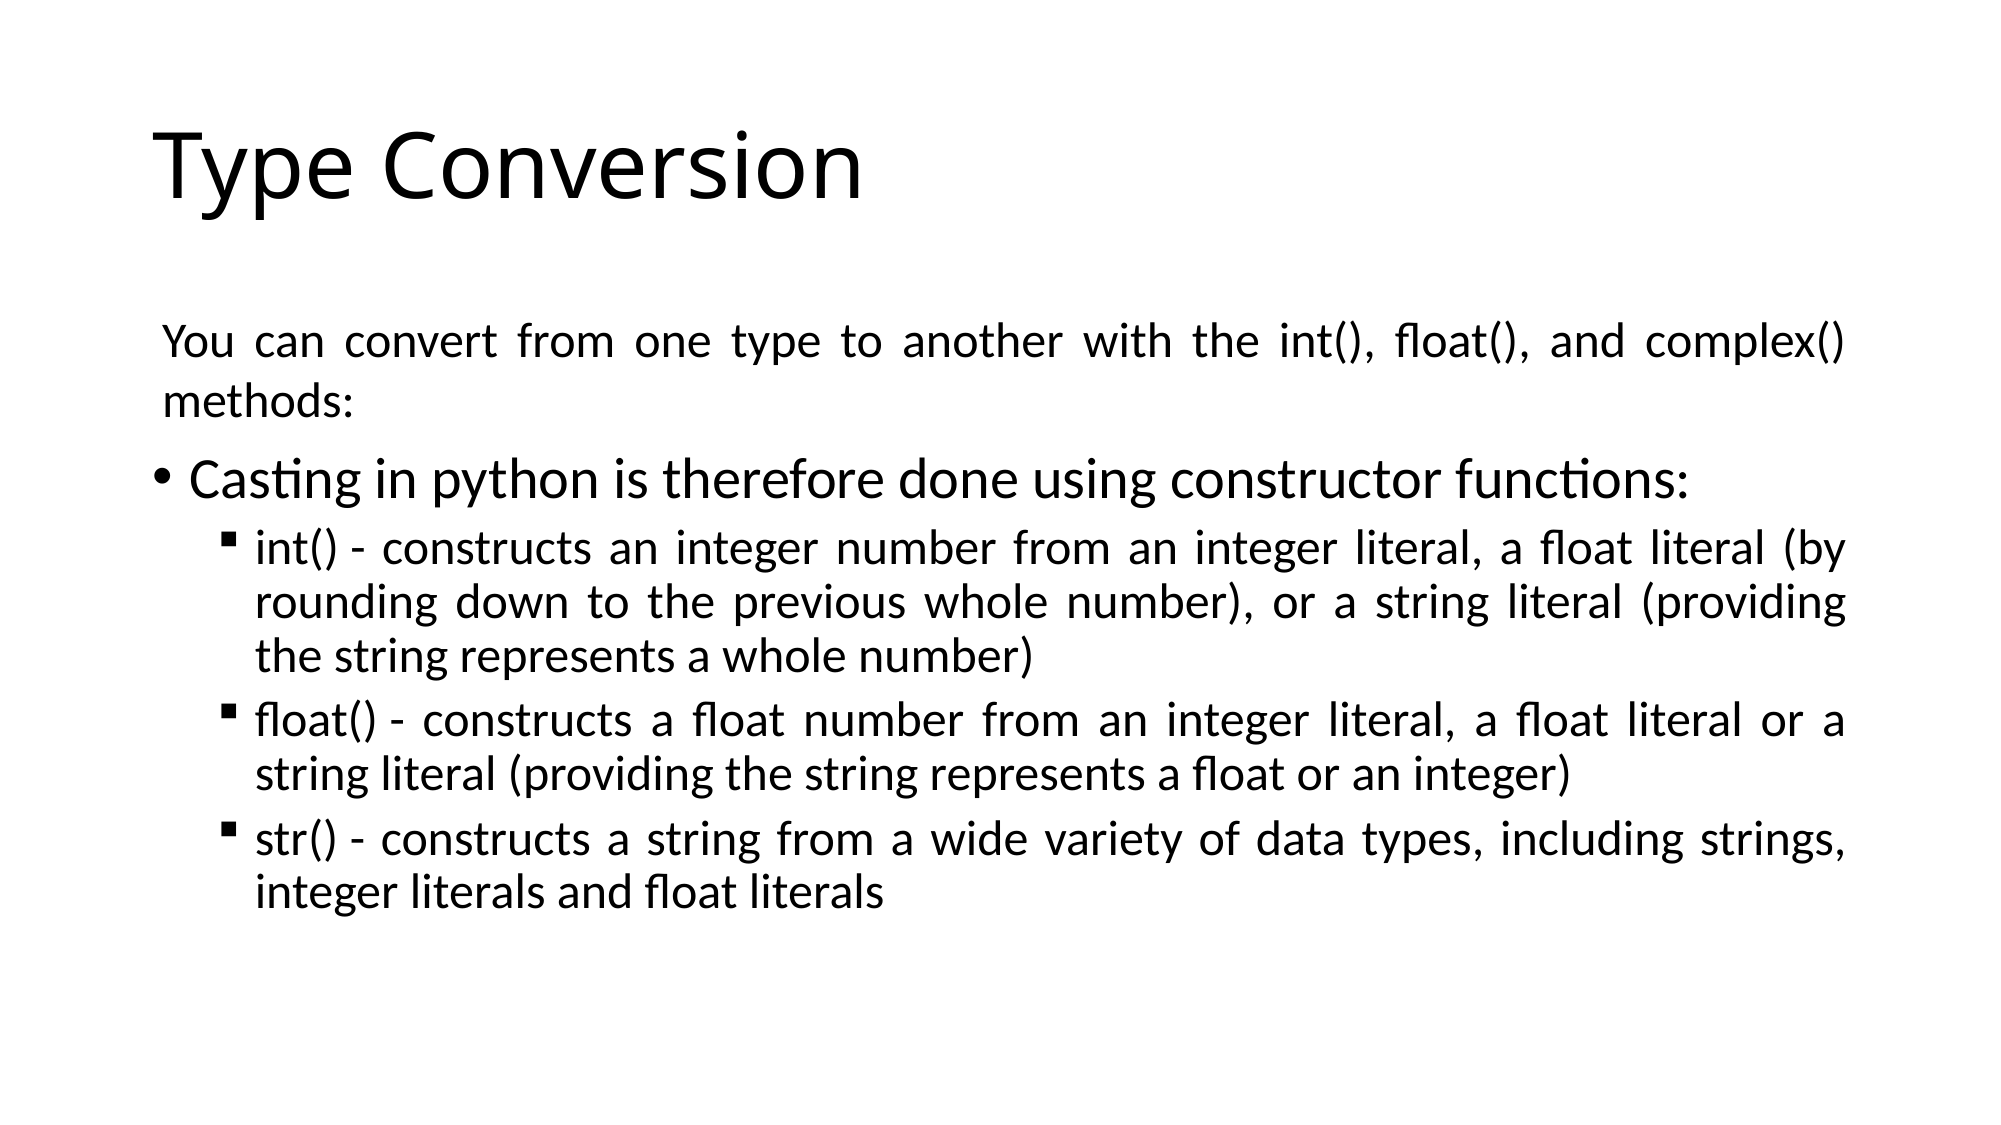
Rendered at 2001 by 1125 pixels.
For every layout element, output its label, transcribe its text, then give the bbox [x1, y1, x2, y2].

list You can convert from one type to another with the int(), float(), and complex() methods: Casting in python is therefore done using constructor functions: int() - constructs an integer number from an integer literal, a float literal (by rounding down to the previous whole number), or a string literal (providing the string represents a whole number) float() - constructs a float number from an integer literal, a float literal or a string literal (providing the string represents a float or an integer) str() - constructs a string from a wide variety of data types, including strings, integer literals and float literals [137, 299, 1863, 1014]
title Type Conversion [137, 59, 1863, 278]
